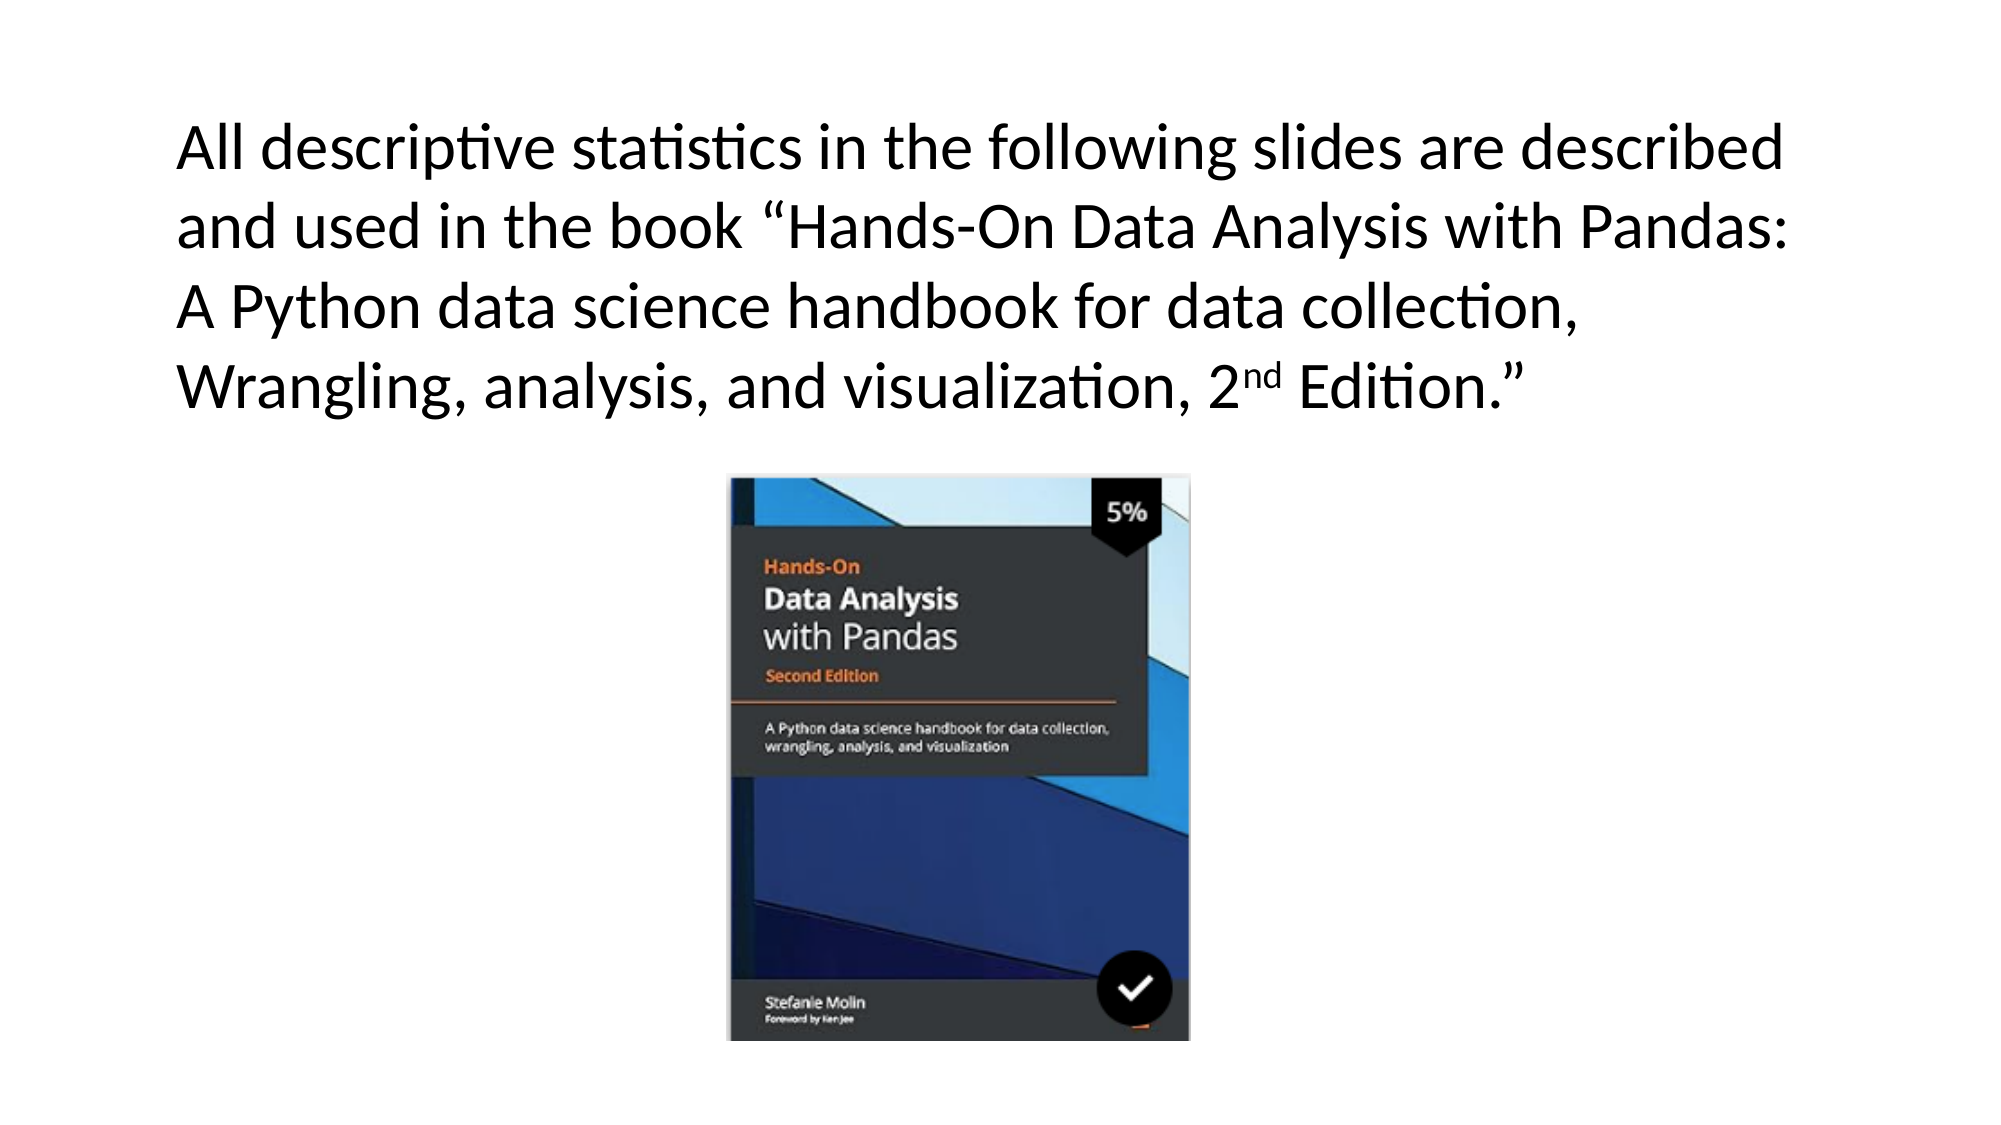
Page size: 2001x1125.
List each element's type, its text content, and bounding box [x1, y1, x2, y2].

text_box All descriptive statistics in the following slides are described and used in the book “Hands-On Data Analysis with Pandas: A Python data science handbook for data collection, Wrangling, analysis, and visualization, 2nd Edition.” [162, 95, 1811, 430]
picture [726, 473, 1191, 1041]
